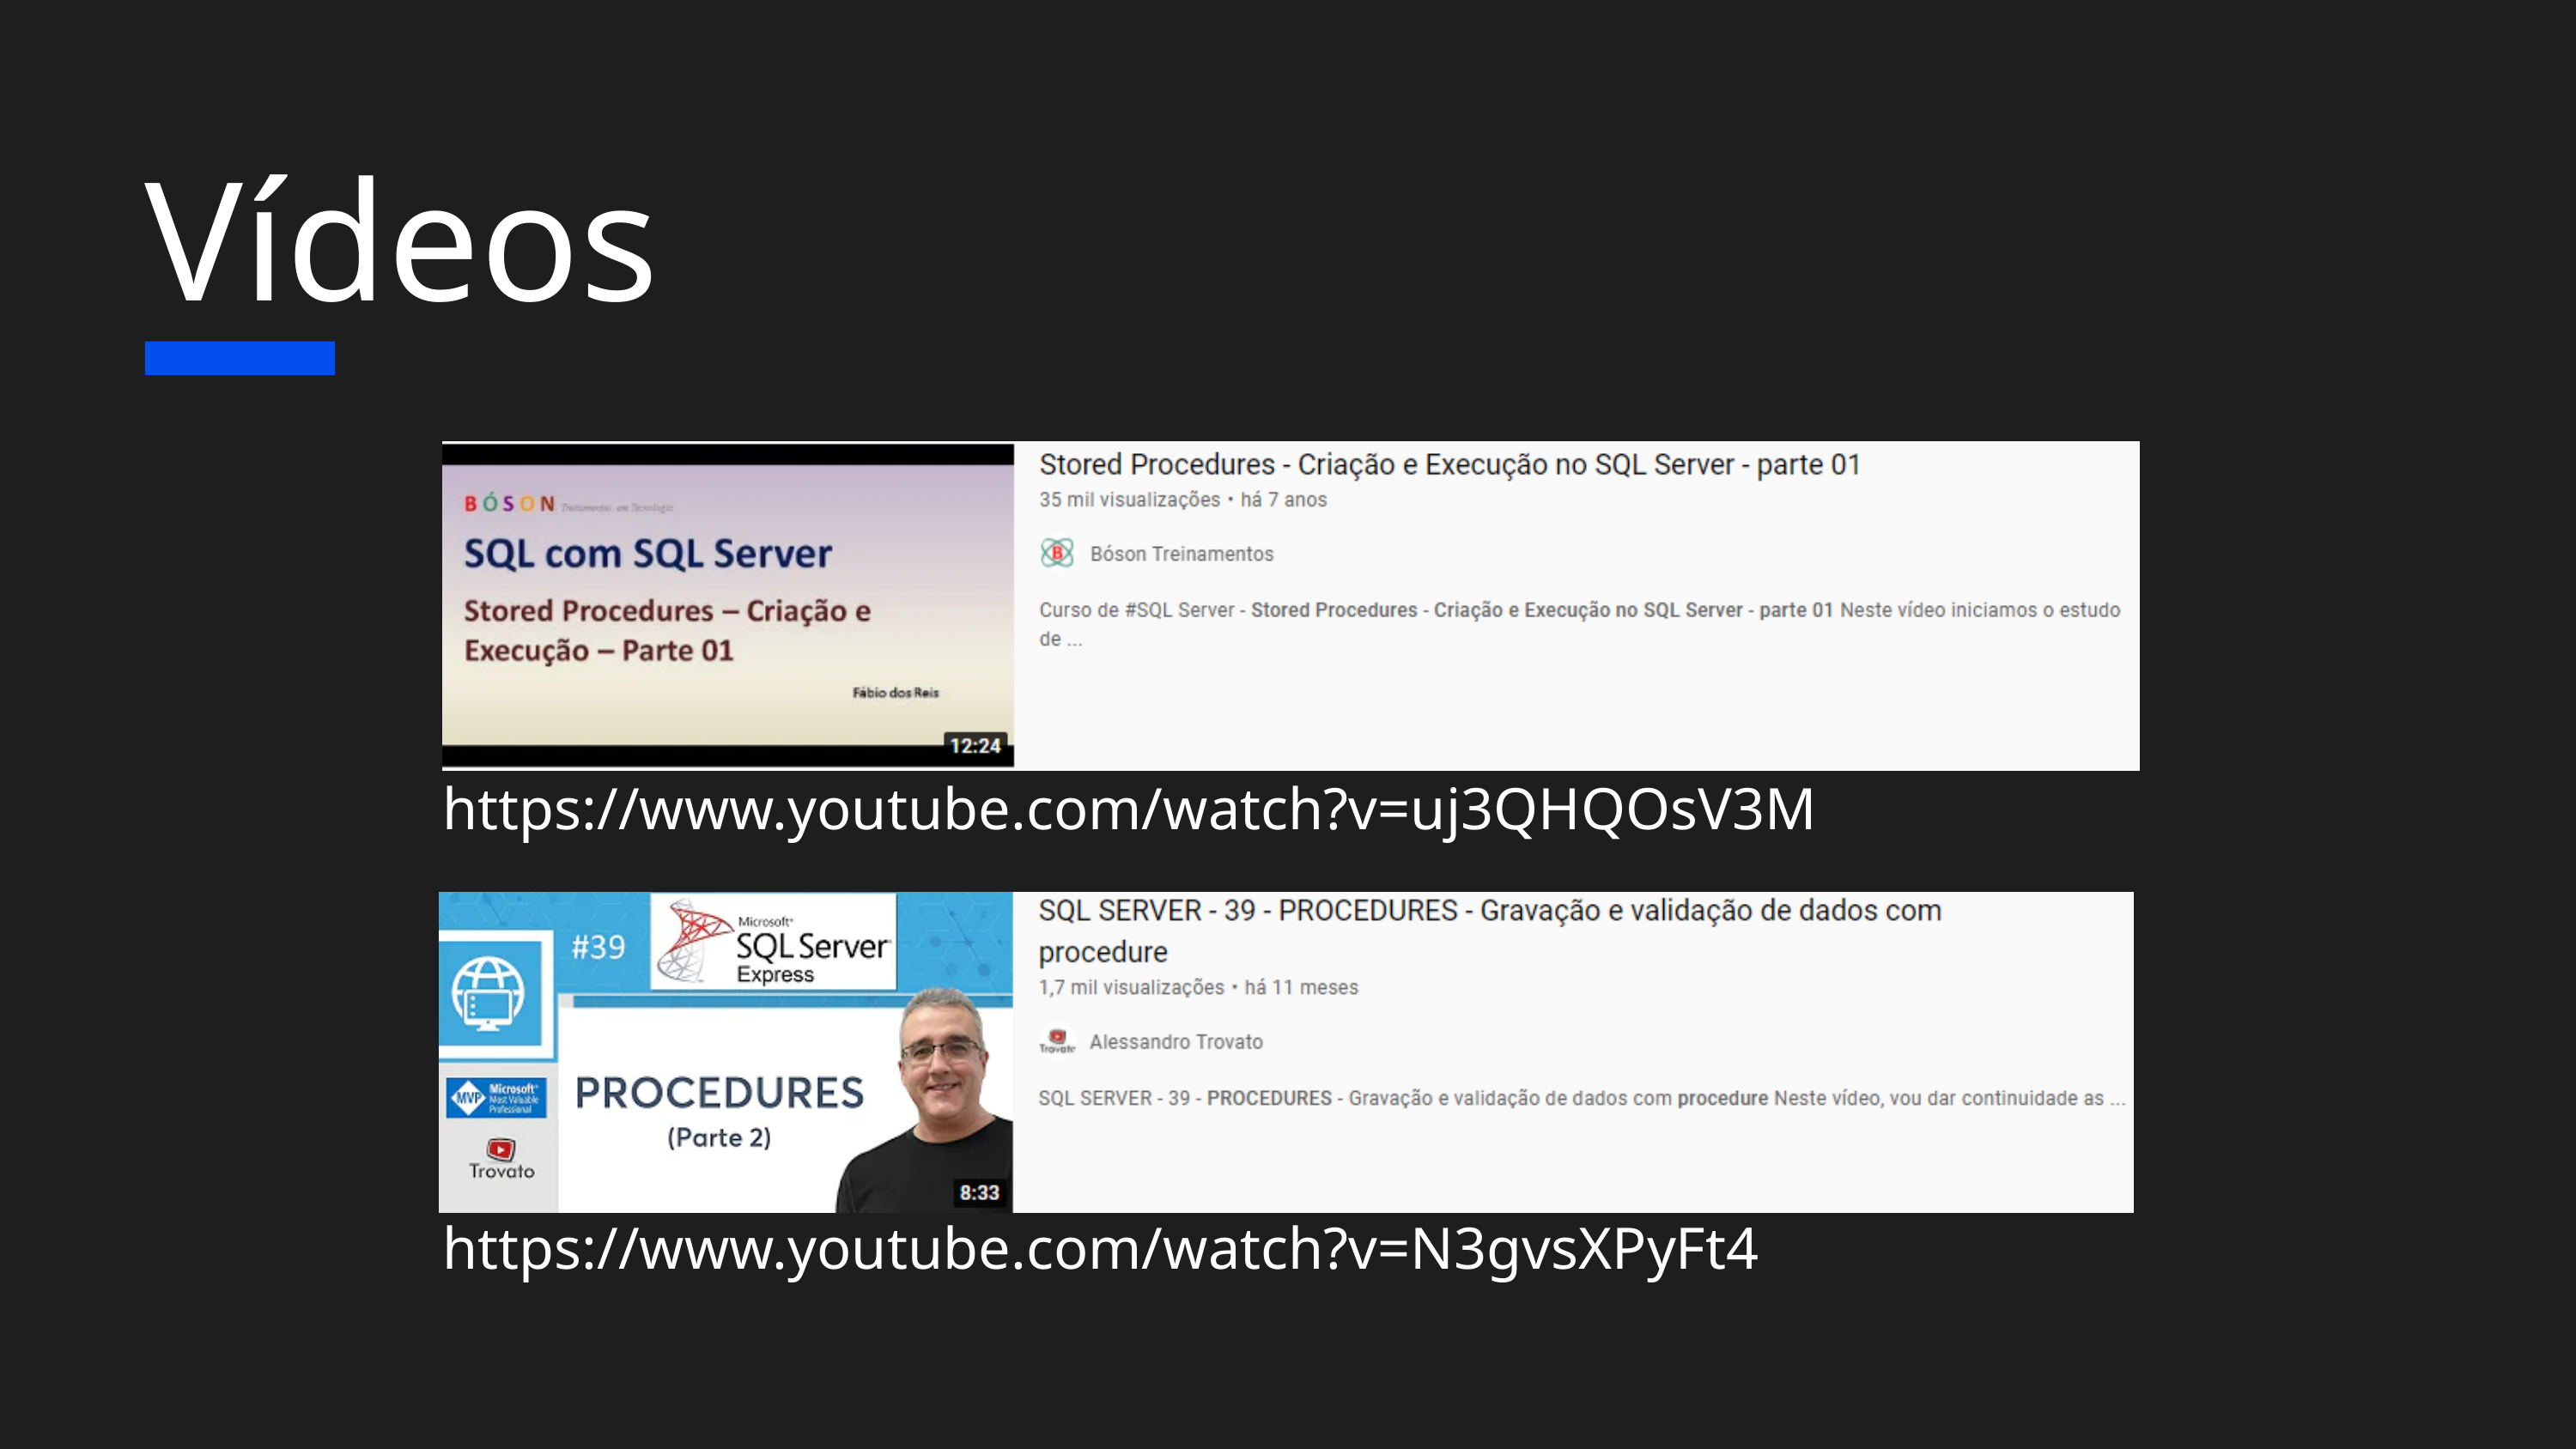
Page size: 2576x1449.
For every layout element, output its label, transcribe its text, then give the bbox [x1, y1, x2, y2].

text_box https://www.youtube.com/watch?v=N3gvsXPyFt4 [442, 1222, 2134, 1281]
picture [438, 892, 2134, 1213]
text_box [144, 341, 336, 375]
text_box Vídeos [144, 168, 1777, 334]
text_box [442, 441, 2140, 839]
